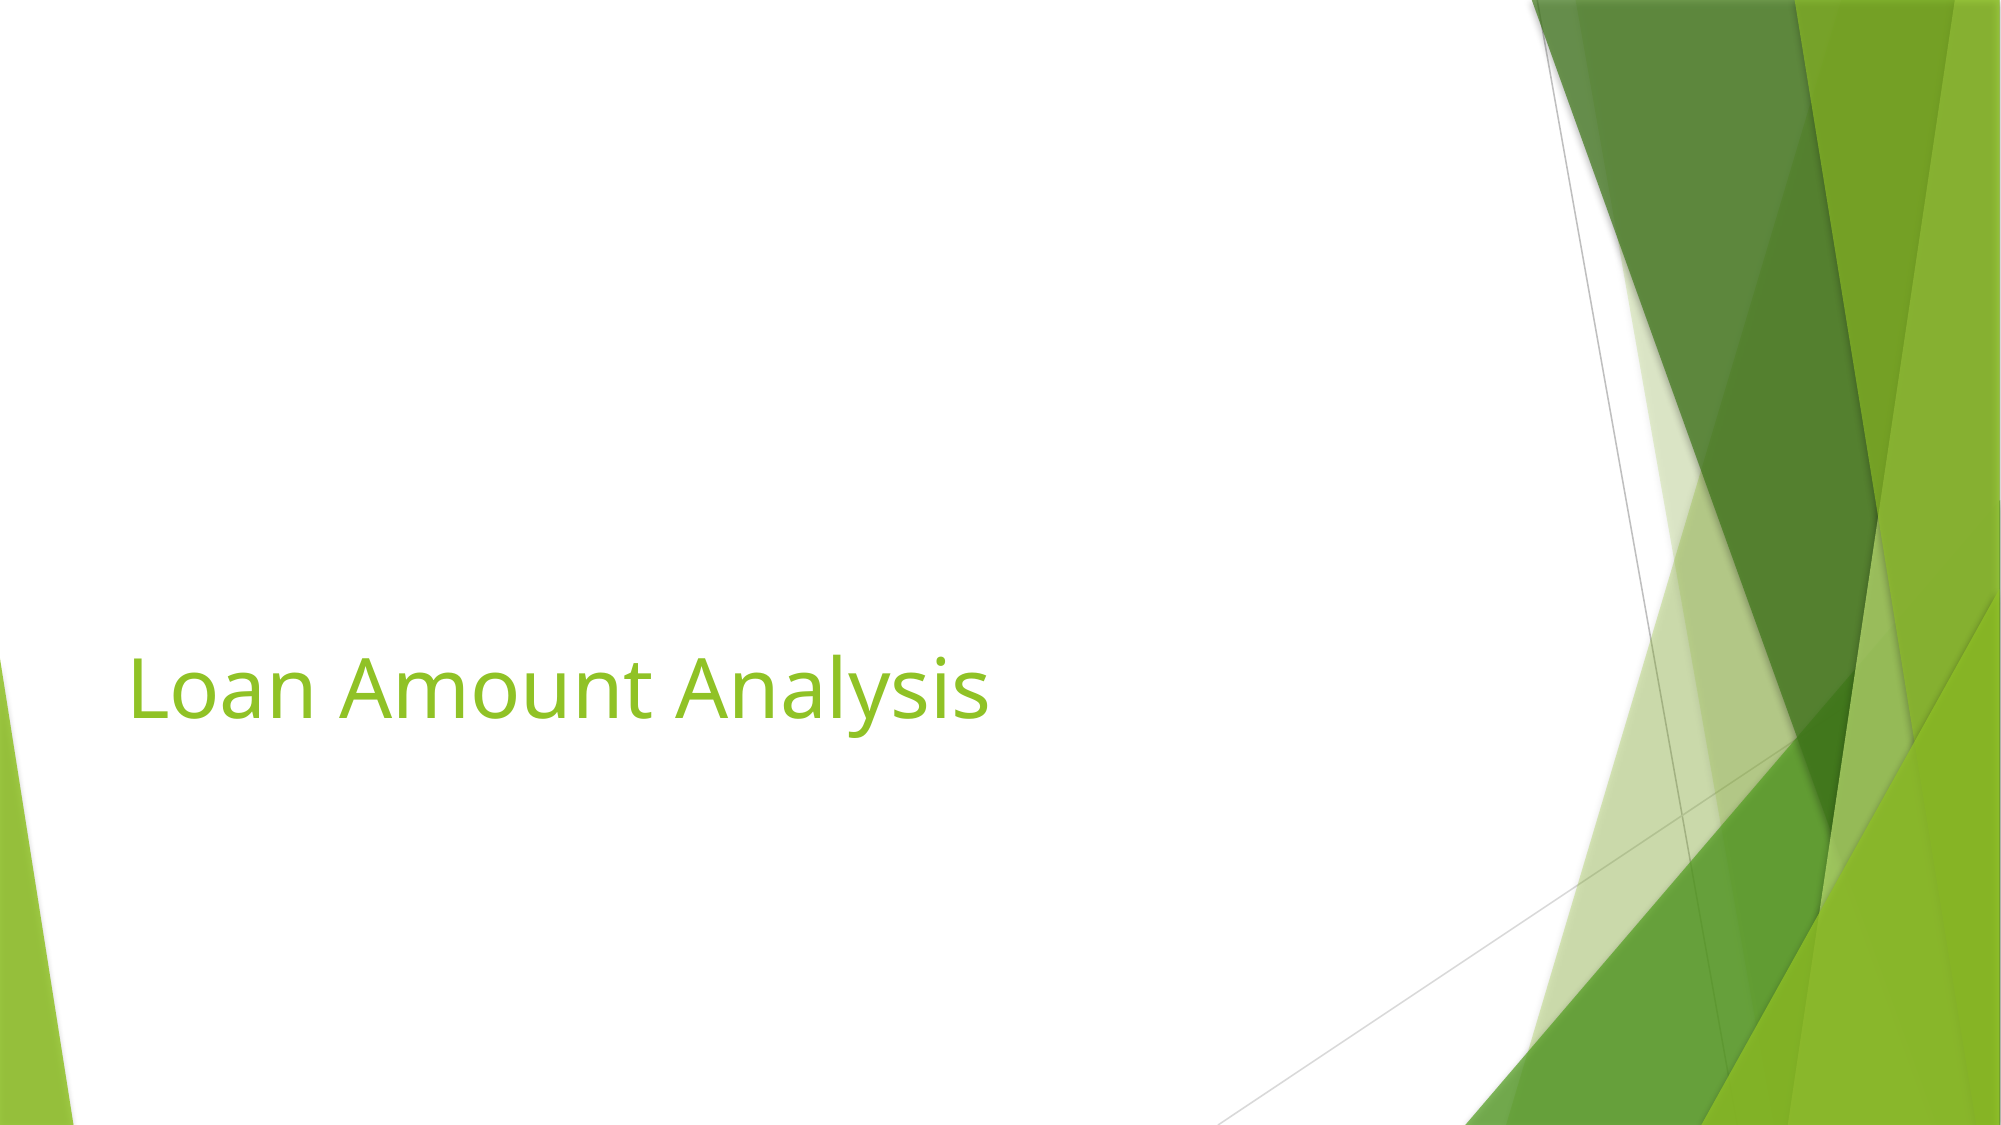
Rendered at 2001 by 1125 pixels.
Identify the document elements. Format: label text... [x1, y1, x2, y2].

title Loan Amount Analysis [111, 443, 1522, 743]
